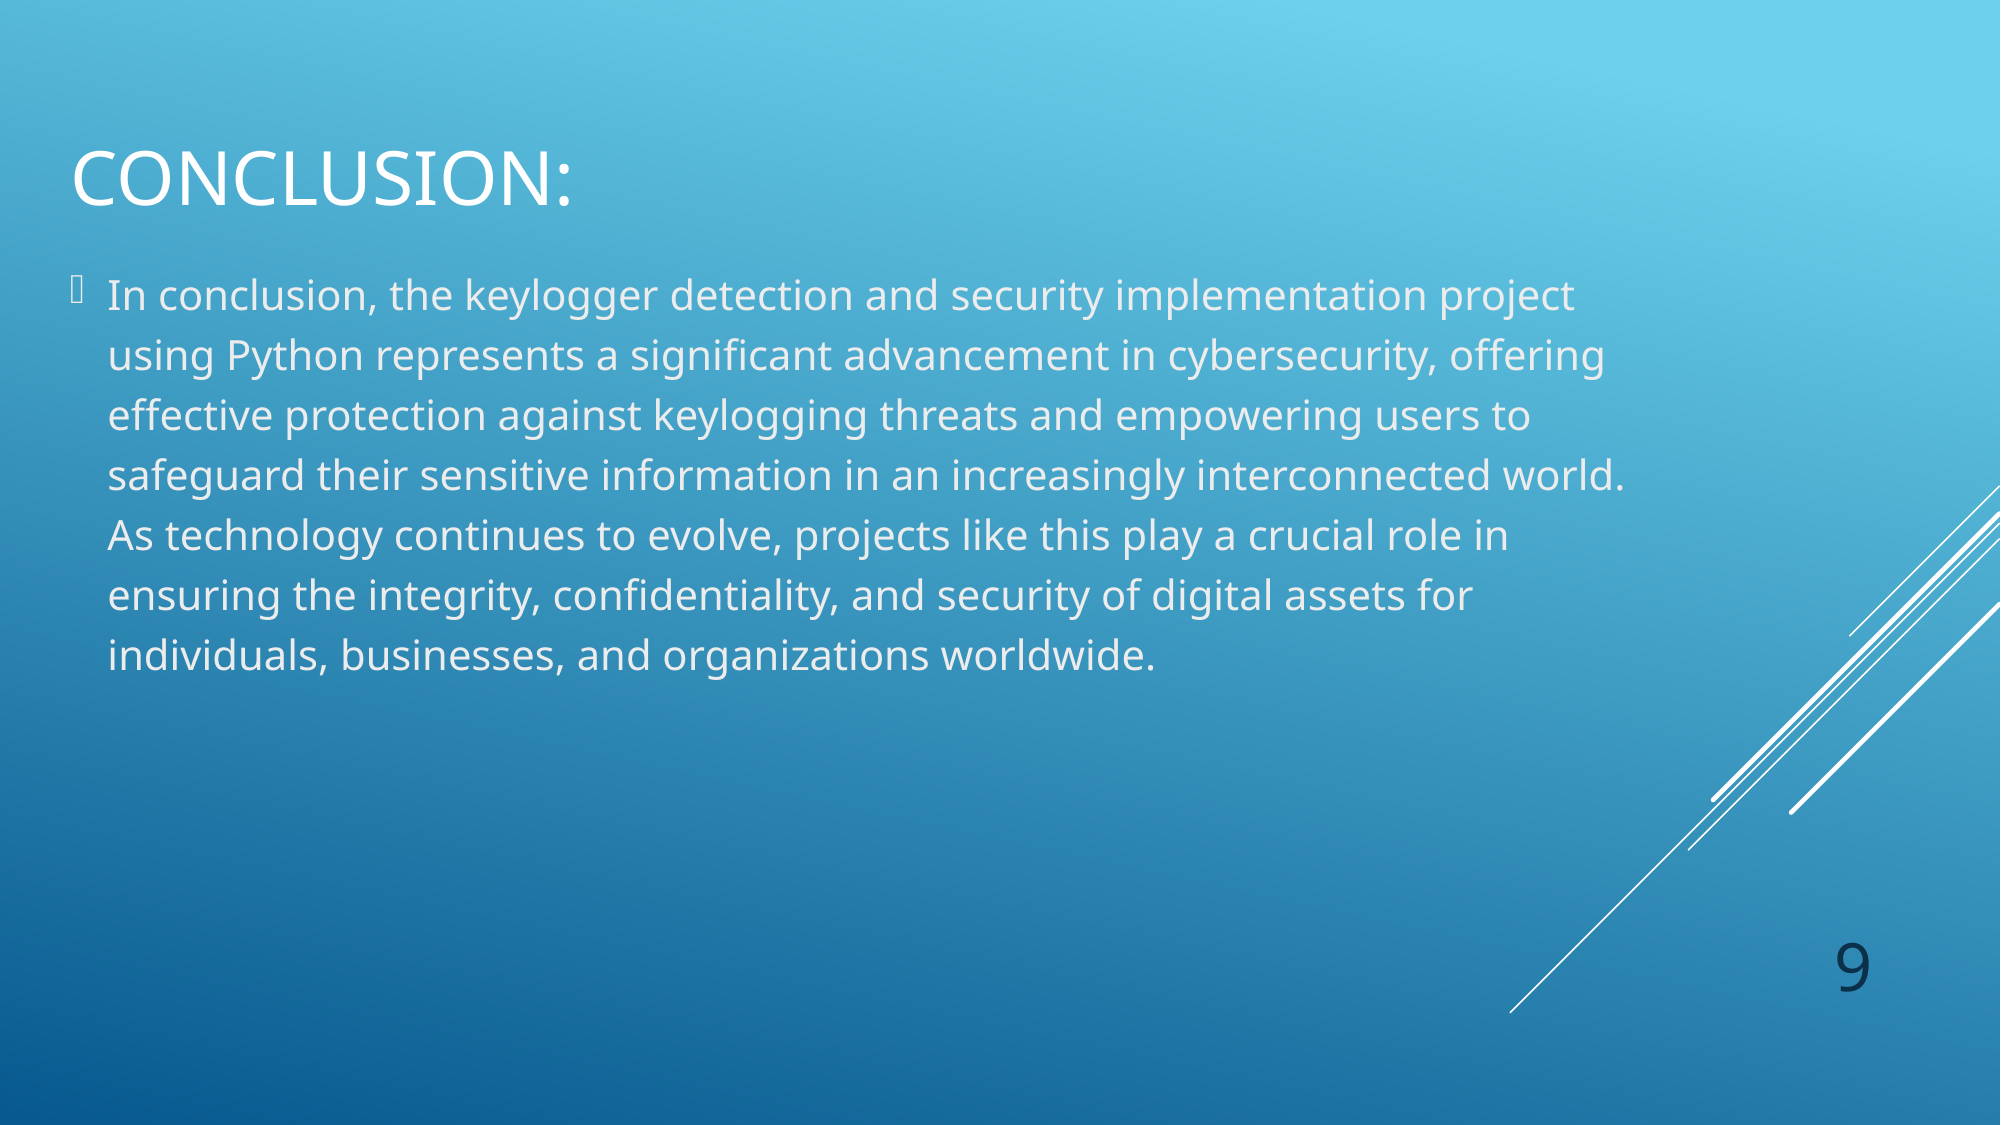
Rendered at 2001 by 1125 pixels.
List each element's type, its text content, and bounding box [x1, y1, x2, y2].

slide_number 9 [1700, 915, 1888, 1025]
list In conclusion, the keylogger detection and security implementation project using Python represents a significant advancement in cybersecurity, offering effective protection against keylogging threats and empowering users to safeguard their sensitive information in an increasingly interconnected world. As technology continues to evolve, projects like this play a crucial role in ensuring the integrity, confidentiality, and security of digital assets for individuals, businesses, and organizations worldwide. [55, 251, 1689, 1014]
title Conclusion: [55, 66, 1689, 230]
